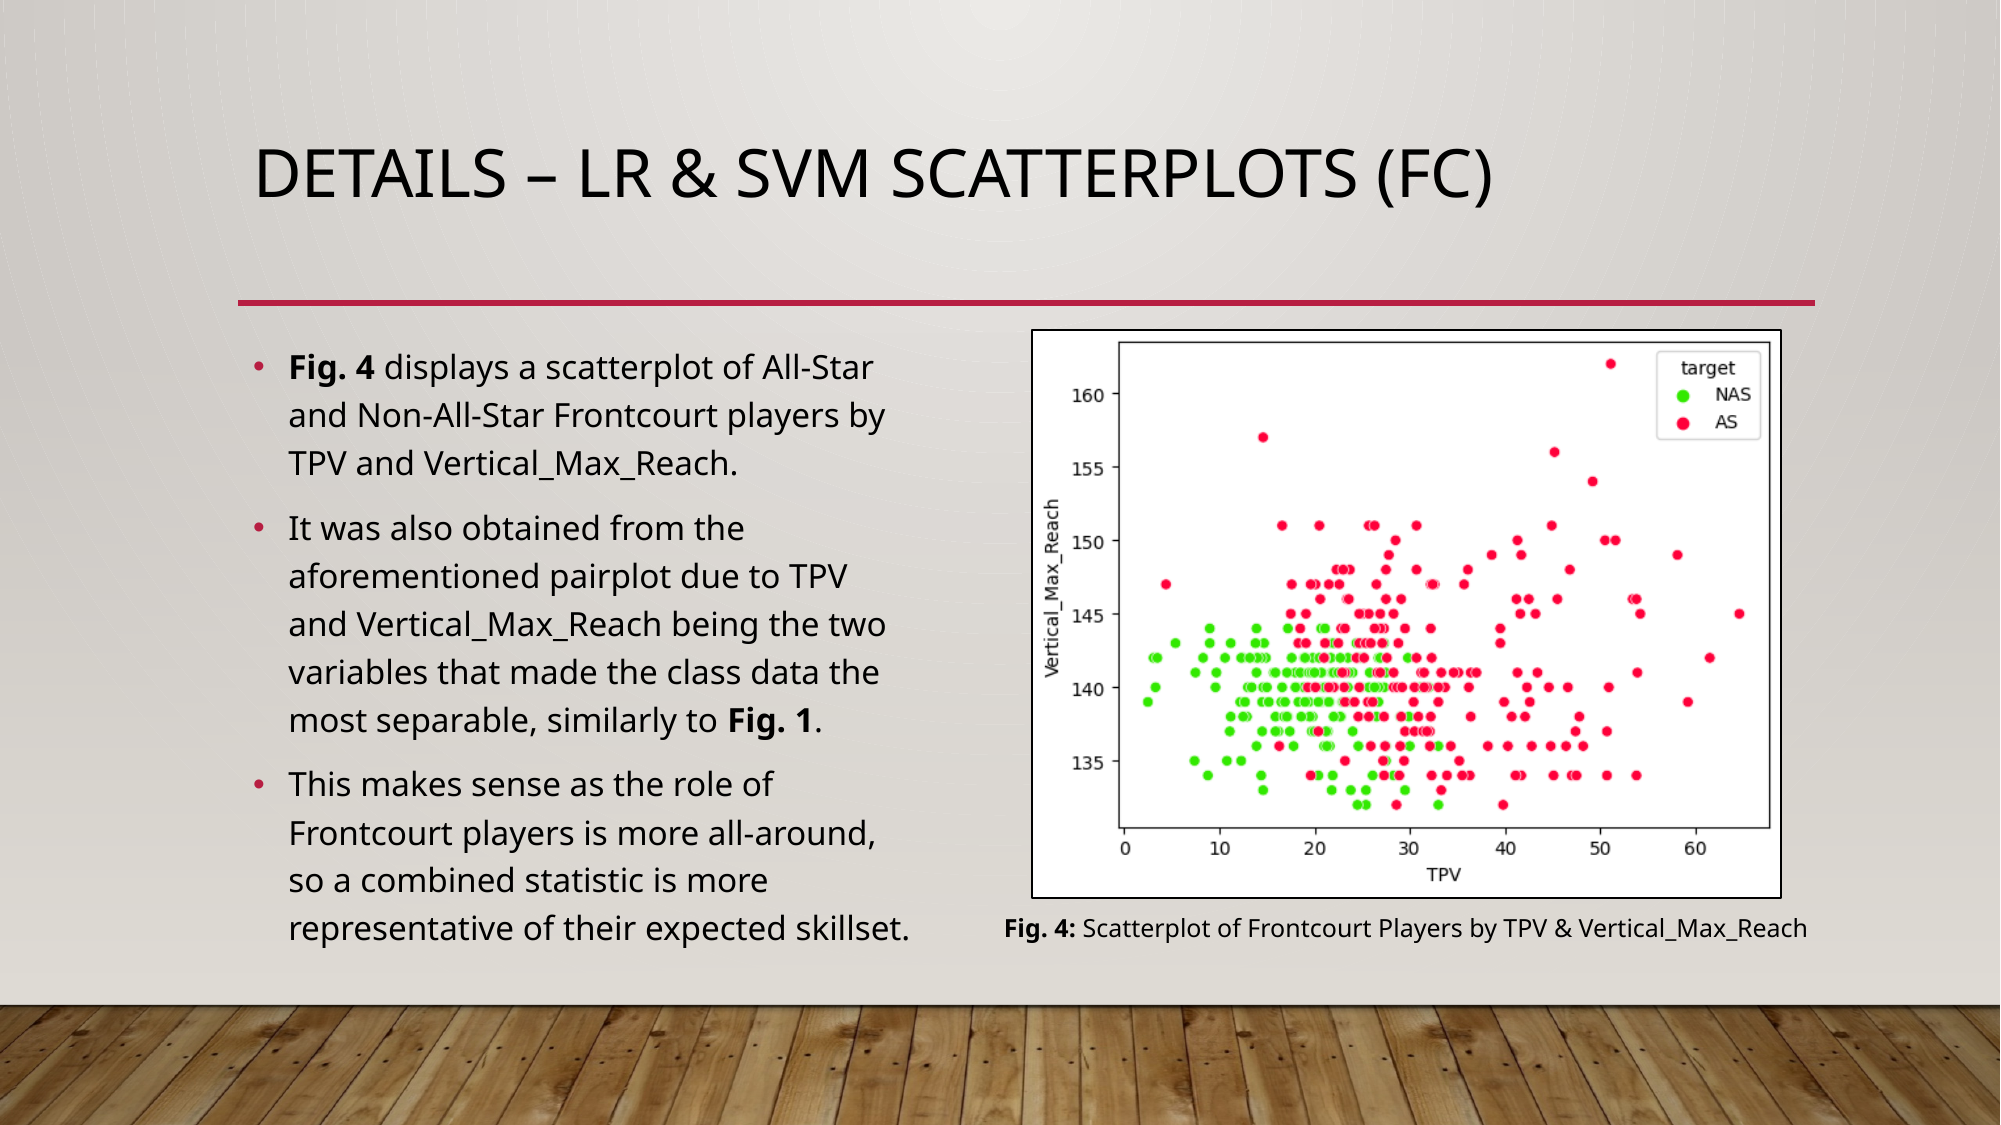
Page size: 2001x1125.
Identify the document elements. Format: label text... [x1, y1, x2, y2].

list Fig. 4 displays a scatterplot of All-Star and Non-All-Star Frontcourt players by TPV and Vertical_Max_Reach. It was also obtained from the aforementioned pairplot due to TPV and Vertical_Max_Reach being the two variables that made the class data the most separable, similarly to Fig. 1. This makes sense as the role of Frontcourt players is more all-around, so a combined statistic is more representative of their expected skillset. [238, 330, 932, 974]
picture [0, 1005, 2000, 1125]
title DETAILS – LR & SVM Scatterplots (FC) [238, 131, 1814, 305]
picture [1032, 330, 1781, 897]
text_box Fig. 4: Scatterplot of Frontcourt Players by TPV & Vertical_Max_Reach [988, 838, 1825, 1012]
